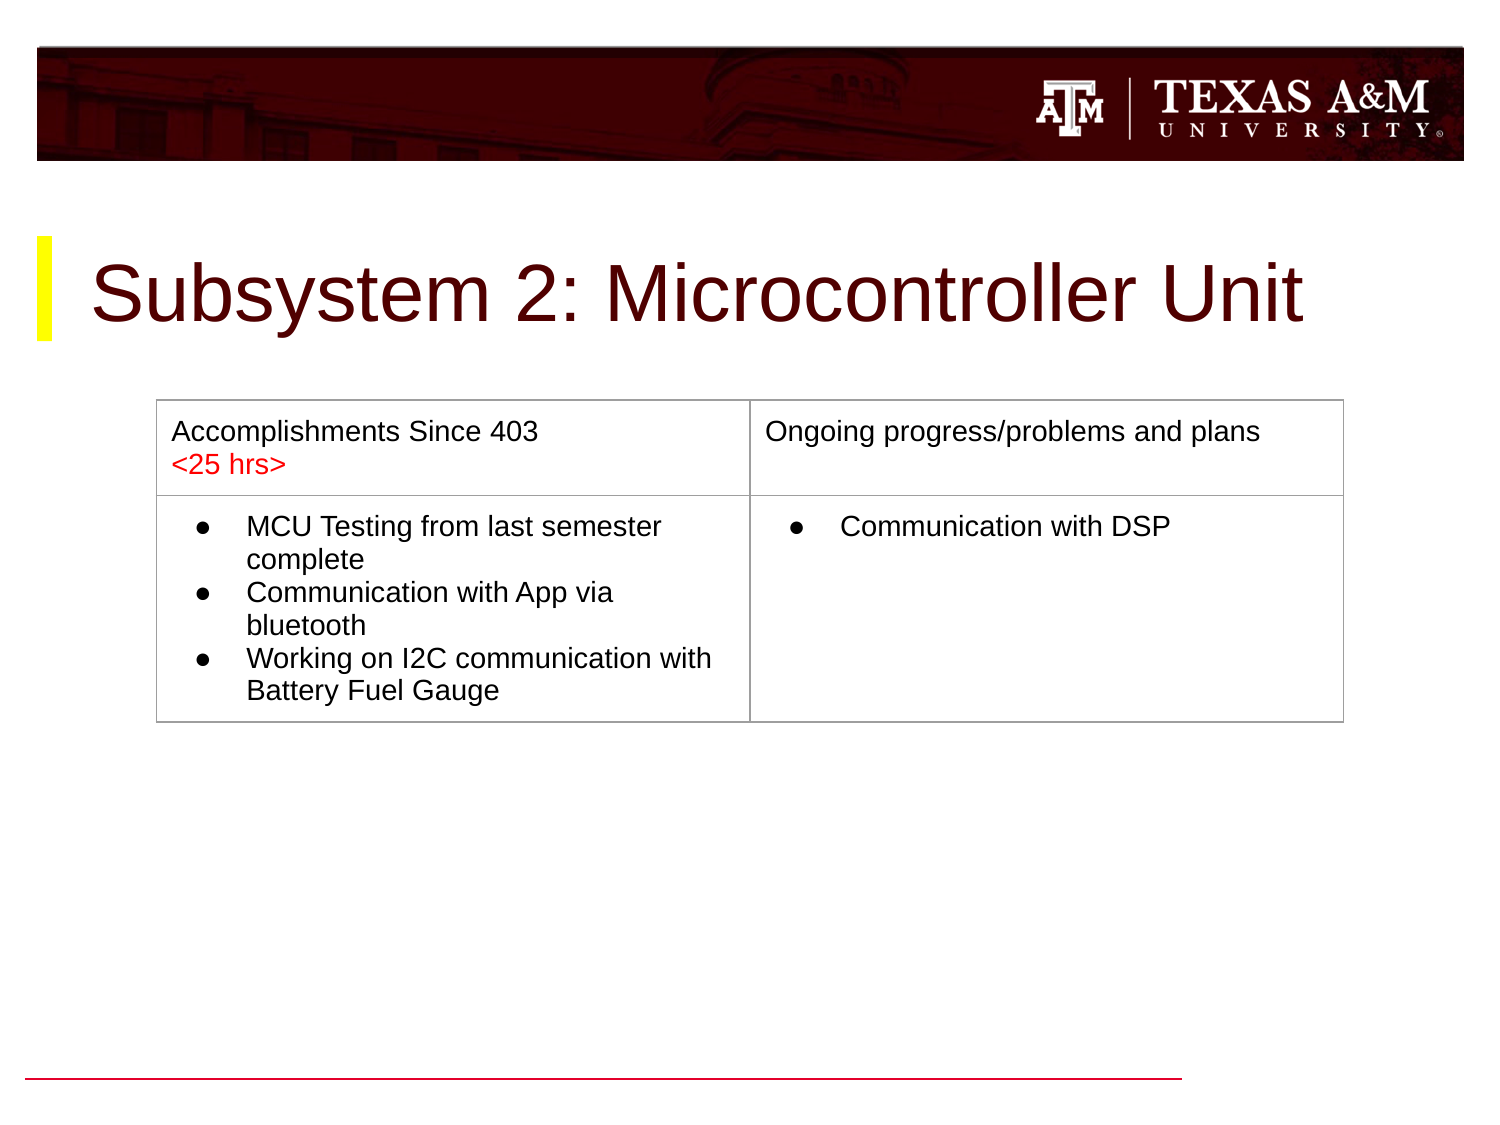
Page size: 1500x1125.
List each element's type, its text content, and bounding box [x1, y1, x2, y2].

table_header Ongoing progress/problems and plans [751, 401, 1343, 495]
title Subsystem 2: Microcontroller Unit [75, 195, 1425, 383]
table_cell MCU Testing from last semester complete Communication with App via bluetooth Working on I2C communication with Battery Fuel Gauge [157, 496, 749, 721]
table_header Accomplishments Since 403 <25 hrs> [157, 401, 749, 495]
picture [37, 45, 1464, 161]
table_cell Communication with DSP [751, 496, 1343, 721]
